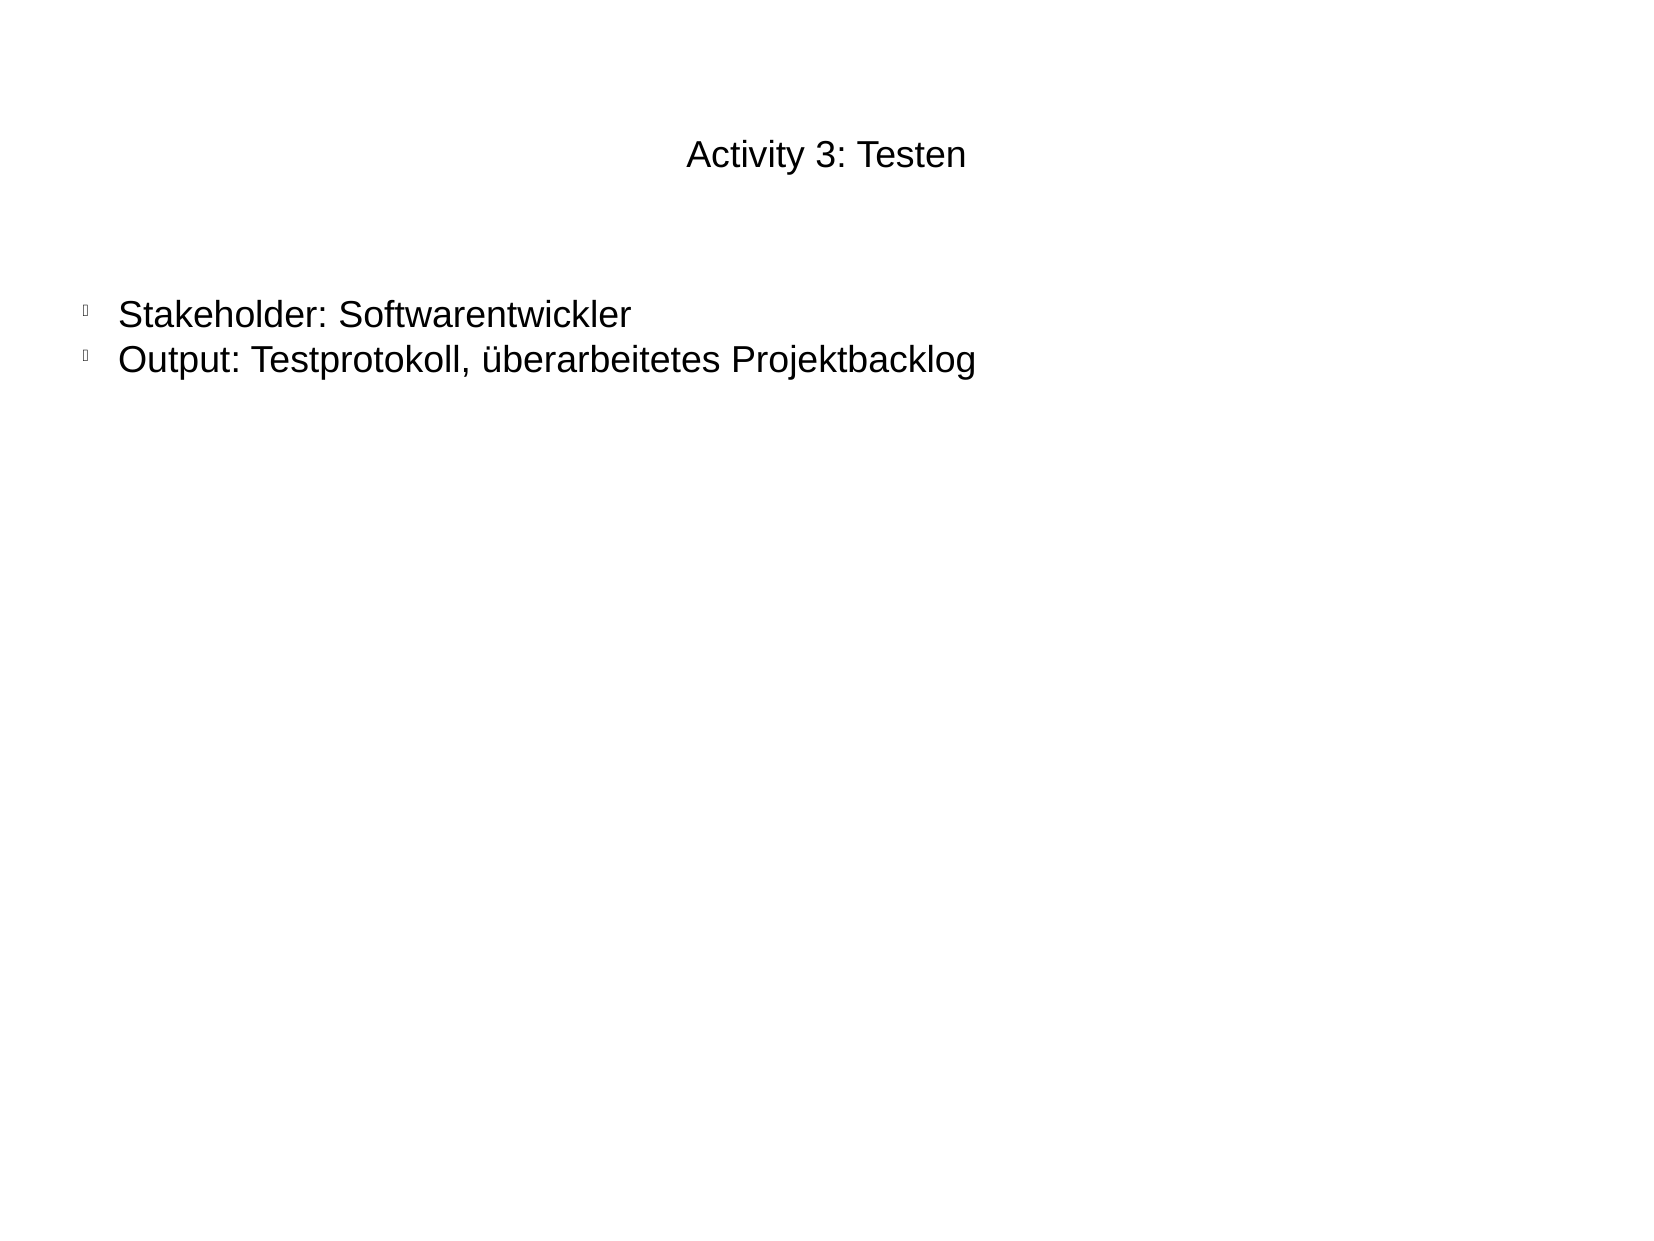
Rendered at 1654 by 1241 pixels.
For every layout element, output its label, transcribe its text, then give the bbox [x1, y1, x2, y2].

text_box Stakeholder: Softwarentwickler Output: Testprotokoll, überarbeitetes Projektbacklog [82, 290, 1571, 1109]
text_box Activity 3: Testen [82, 49, 1571, 257]
